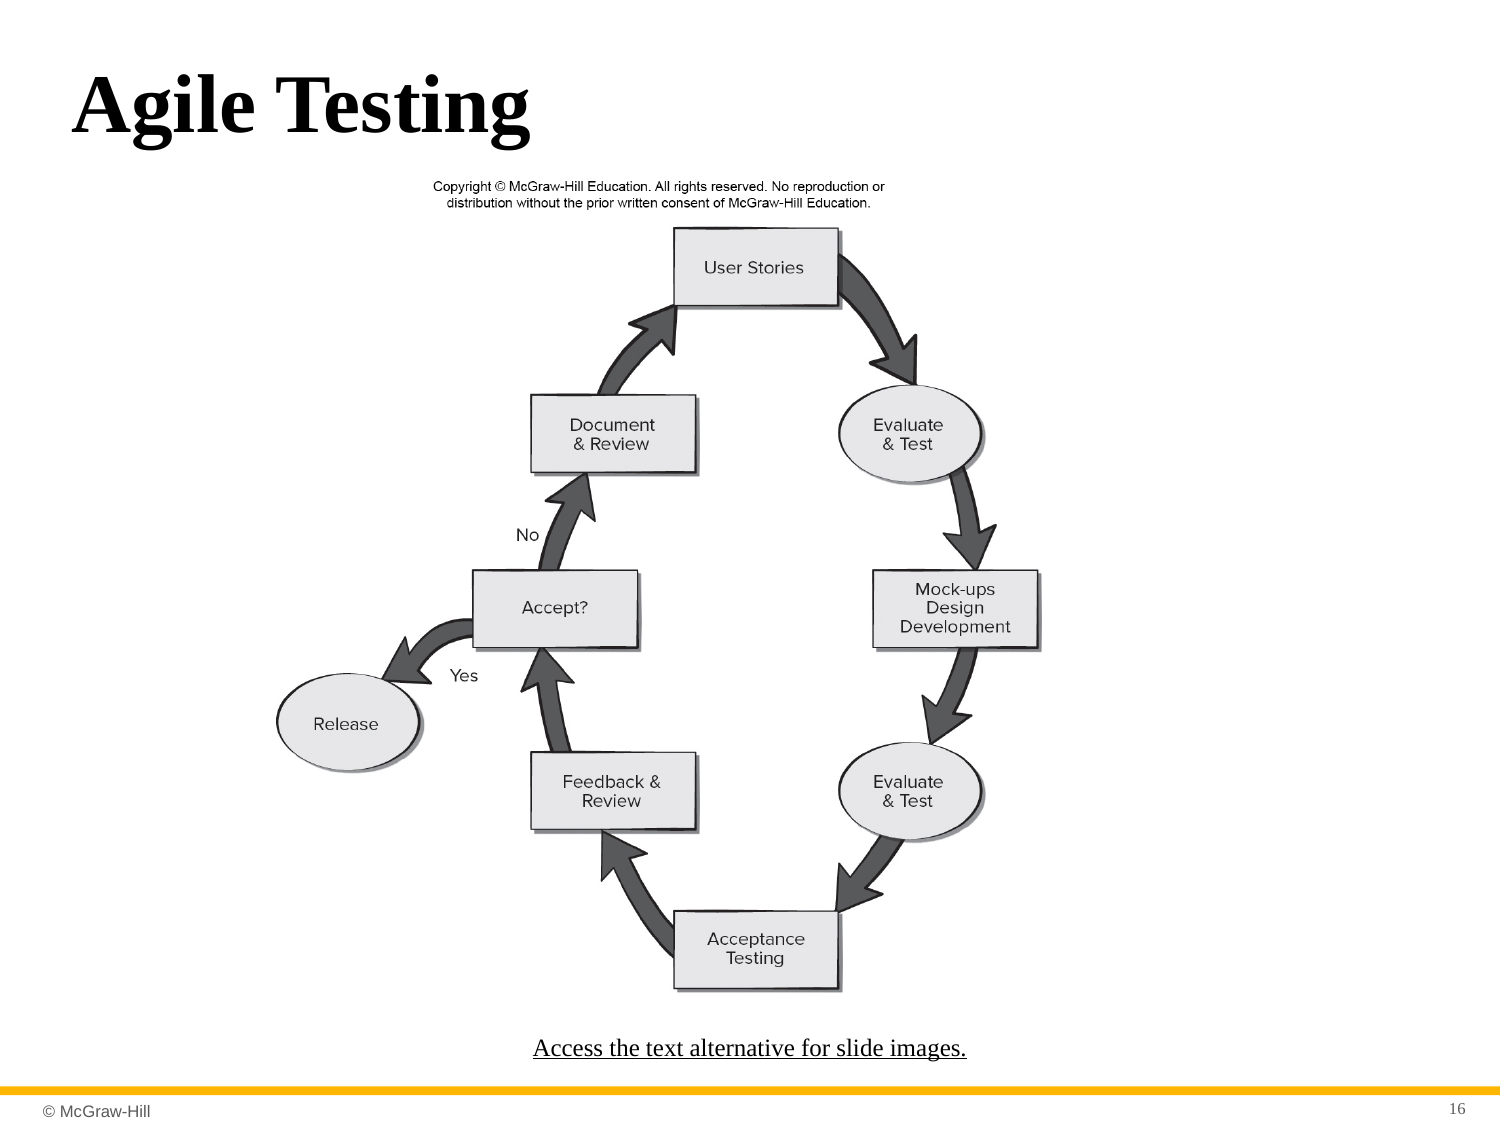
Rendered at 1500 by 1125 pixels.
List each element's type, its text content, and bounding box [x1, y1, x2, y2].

slide_number 16 [1415, 1094, 1474, 1122]
title Agile Testing [56, 50, 1444, 162]
list Access the text alternative for slide images. [511, 1037, 989, 1069]
picture [276, 181, 1042, 993]
